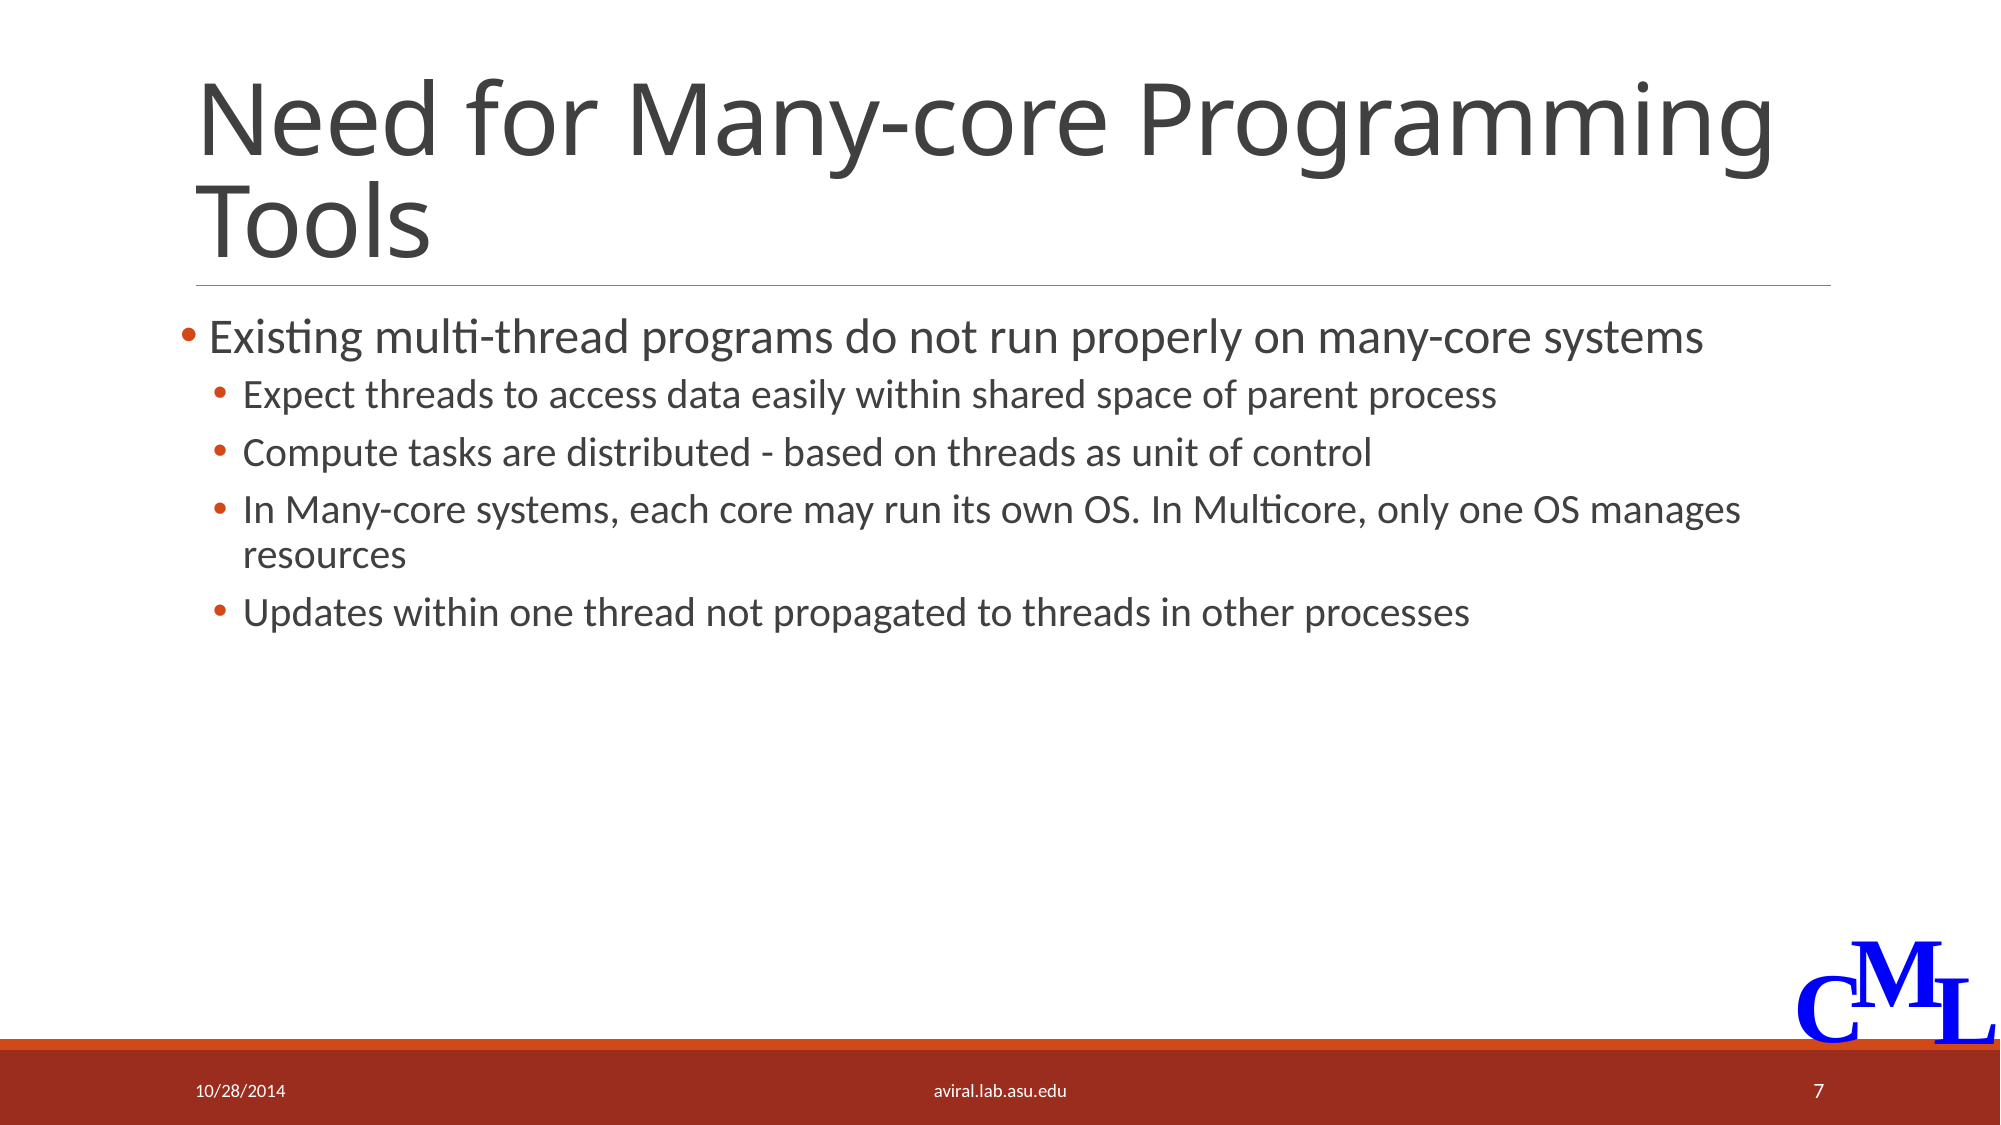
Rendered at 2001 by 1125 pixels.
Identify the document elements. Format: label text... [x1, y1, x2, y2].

list Existing multi-thread programs do not run properly on many-core systems Expect threads to access data easily within shared space of parent process Compute tasks are distributed - based on threads as unit of control In Many-core systems, each core may run its own OS. In Multicore, only one OS manages resources Updates within one thread not propagated to threads in other processes [180, 302, 1830, 963]
slide_number 7 [1624, 1059, 1840, 1120]
title Need for Many-core Programming Tools [180, 47, 1830, 285]
footer aviral.lab.asu.edu [604, 1059, 1396, 1120]
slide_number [180, 1059, 586, 1120]
